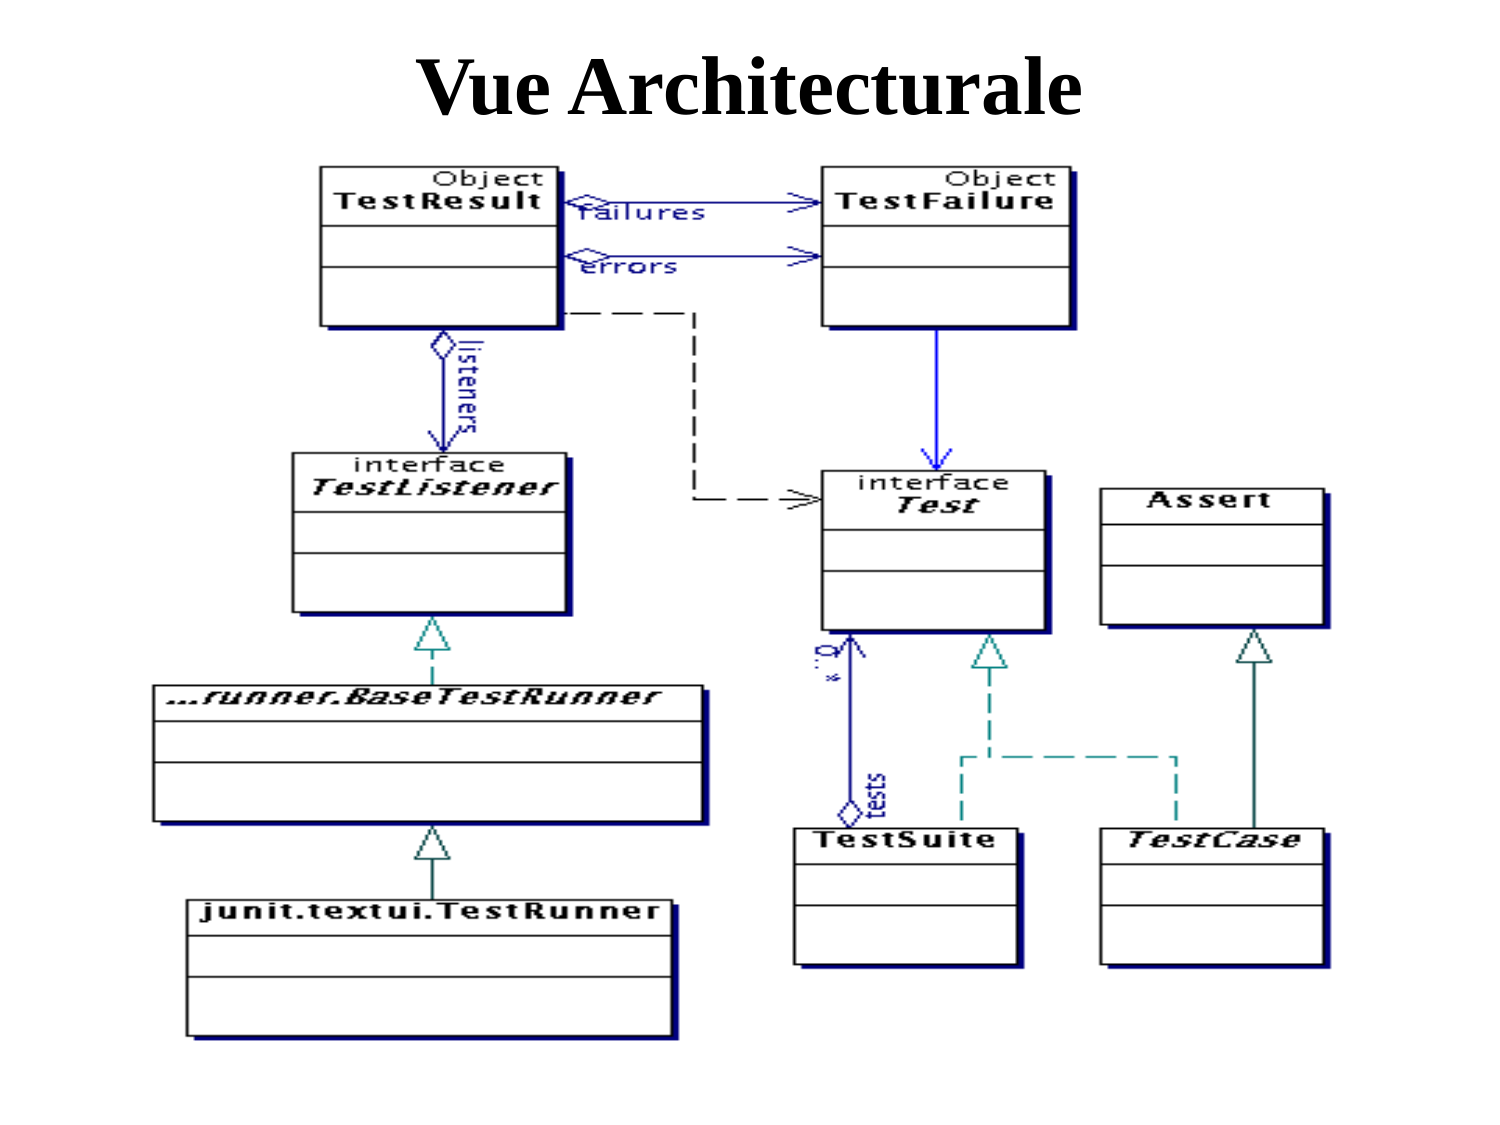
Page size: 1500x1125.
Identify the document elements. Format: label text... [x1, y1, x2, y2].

picture [0, 136, 1482, 1123]
text_box Vue Architecturale [74, 23, 1425, 135]
